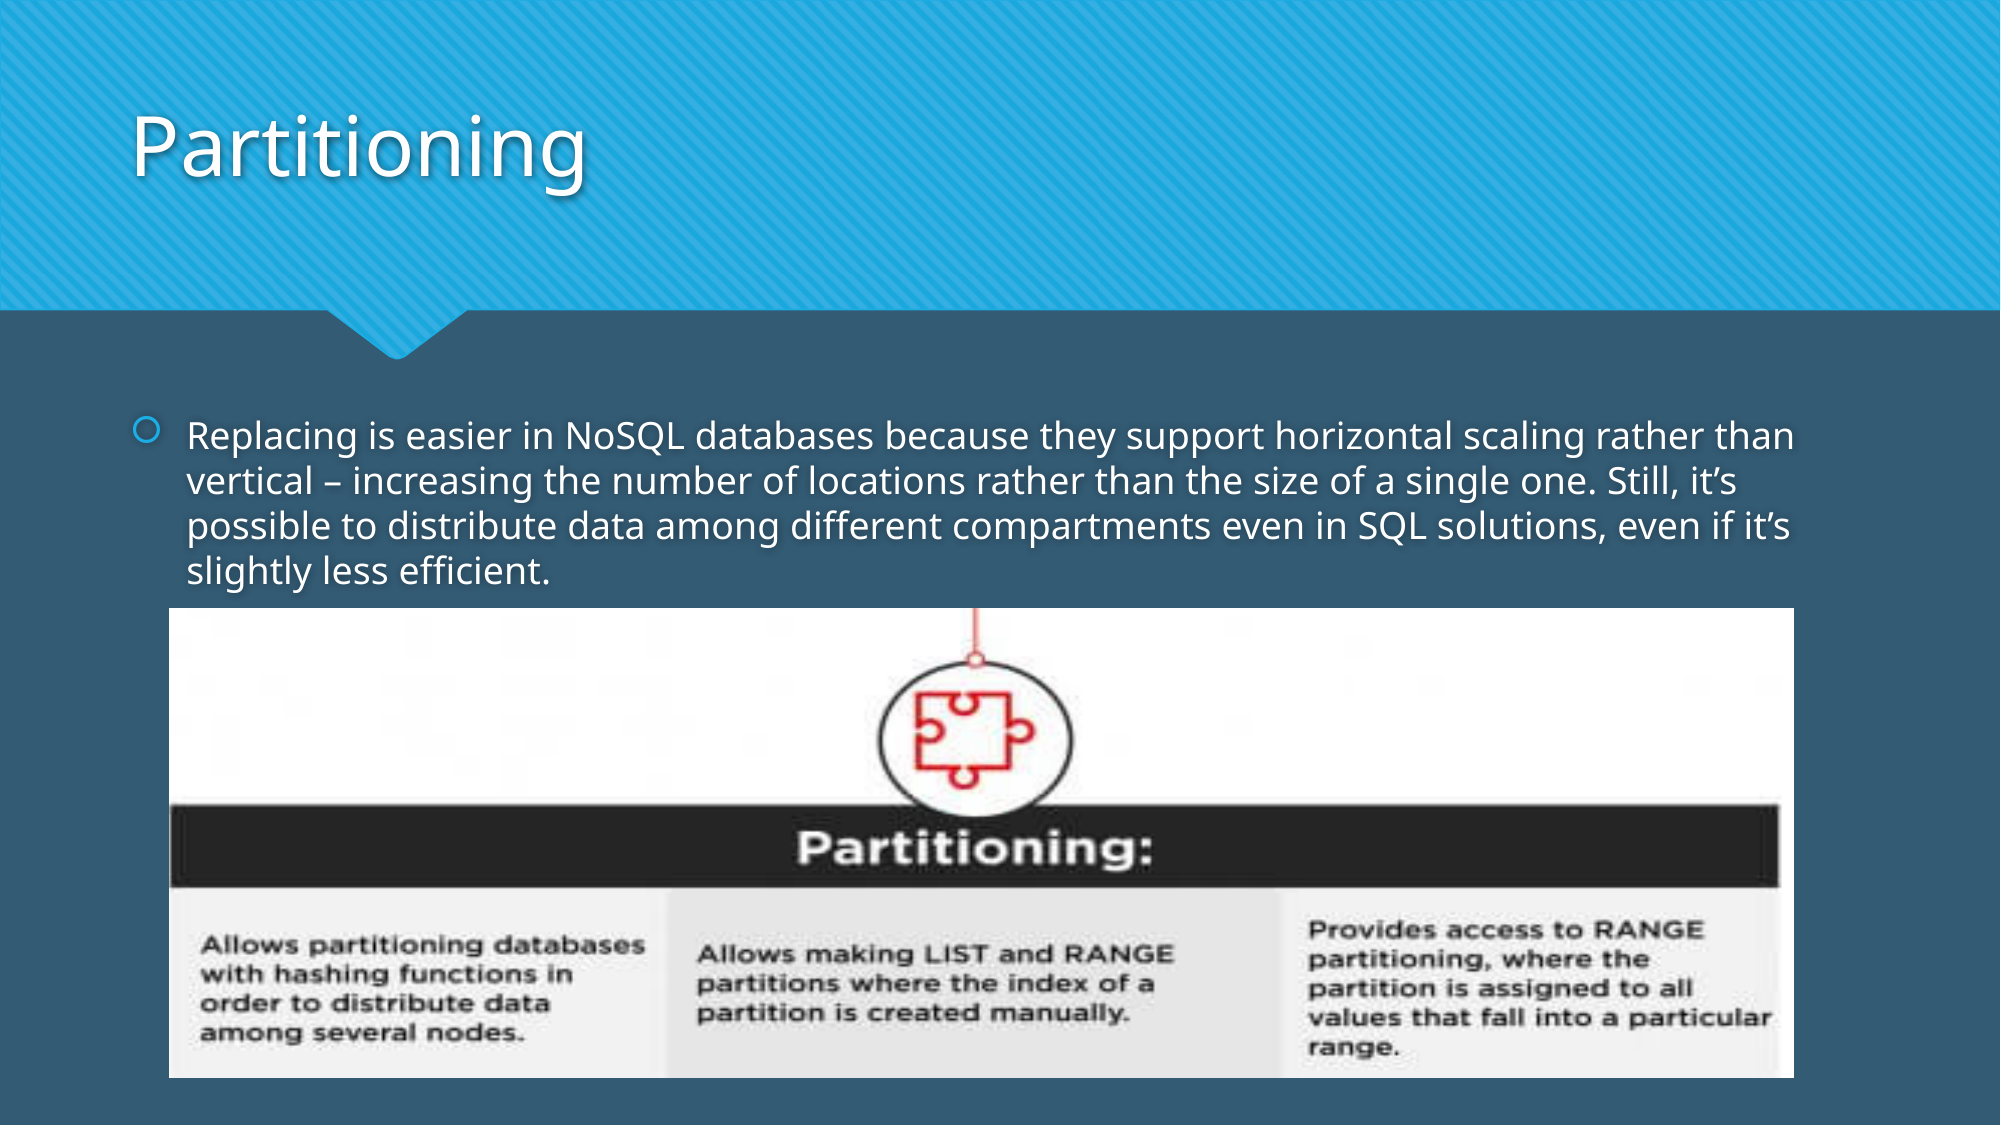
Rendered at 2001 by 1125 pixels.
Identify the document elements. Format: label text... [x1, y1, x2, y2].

title Partitioning [115, 68, 1848, 297]
picture [169, 608, 1794, 1079]
list Replacing is easier in NoSQL databases because they support horizontal scaling rather than vertical – increasing the number of locations rather than the size of a single one. Still, it’s possible to distribute data among different compartments even in SQL solutions, even if it’s slightly less efficient. [115, 301, 1895, 703]
